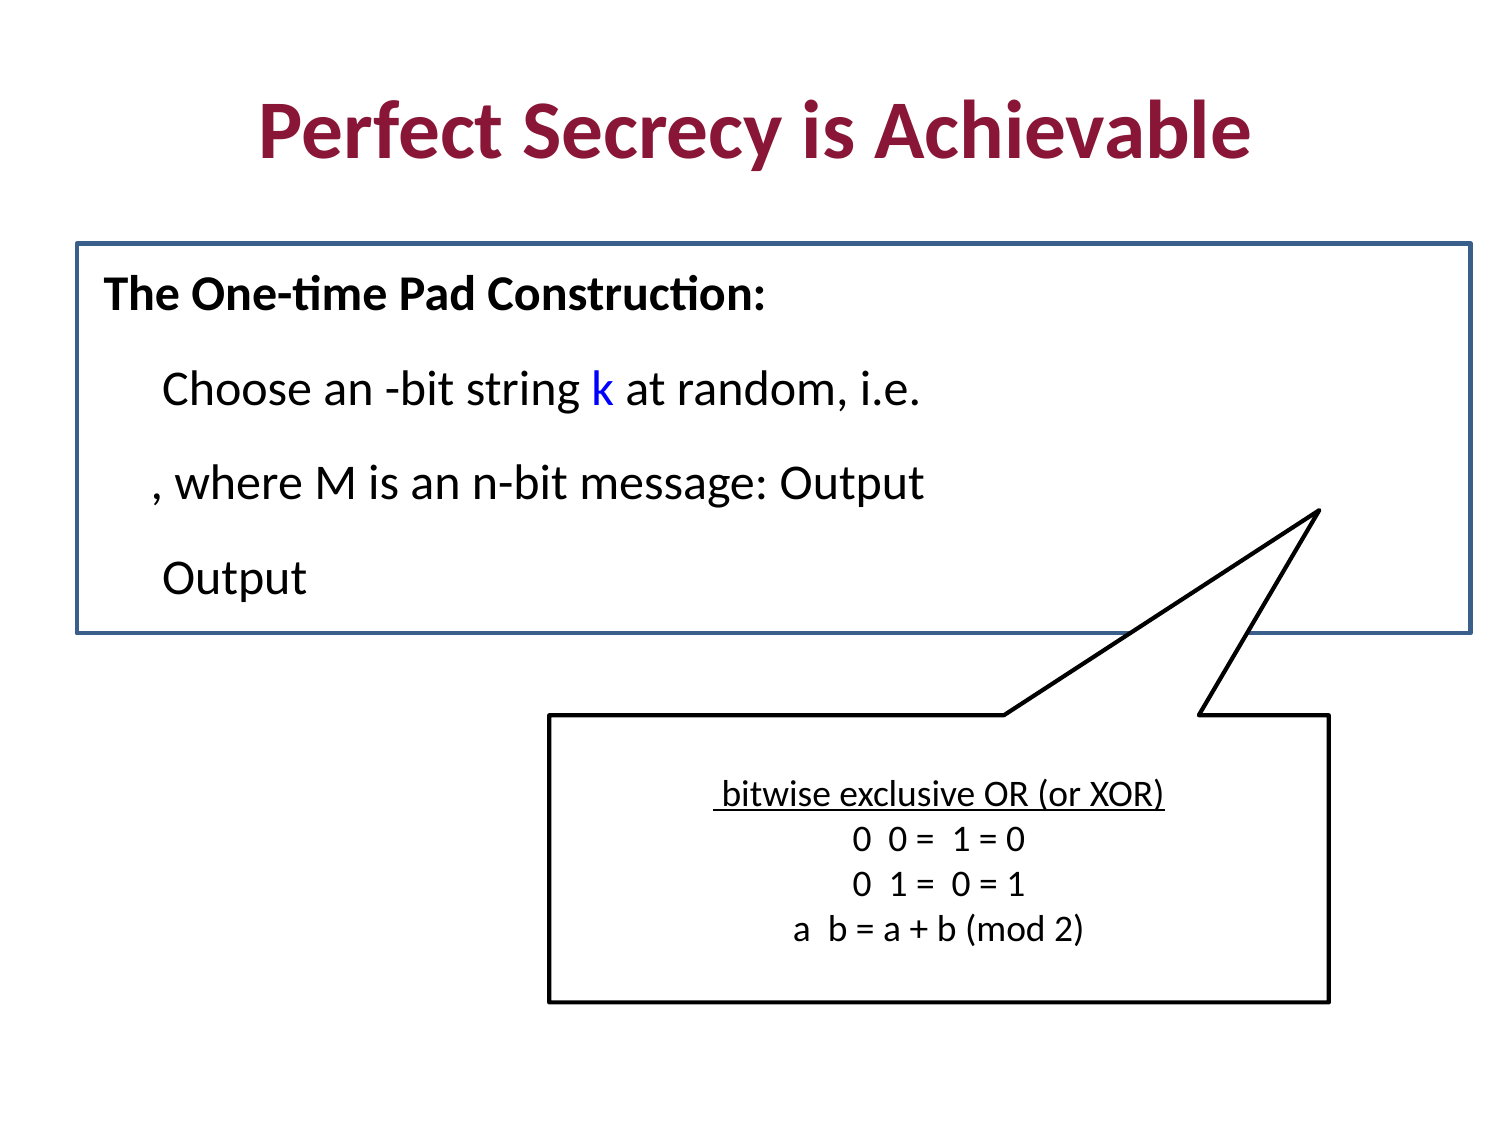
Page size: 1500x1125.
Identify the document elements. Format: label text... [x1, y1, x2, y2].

subtitle Perfect Secrecy is Achievable [41, 67, 1471, 185]
text_box [75, 241, 1473, 635]
